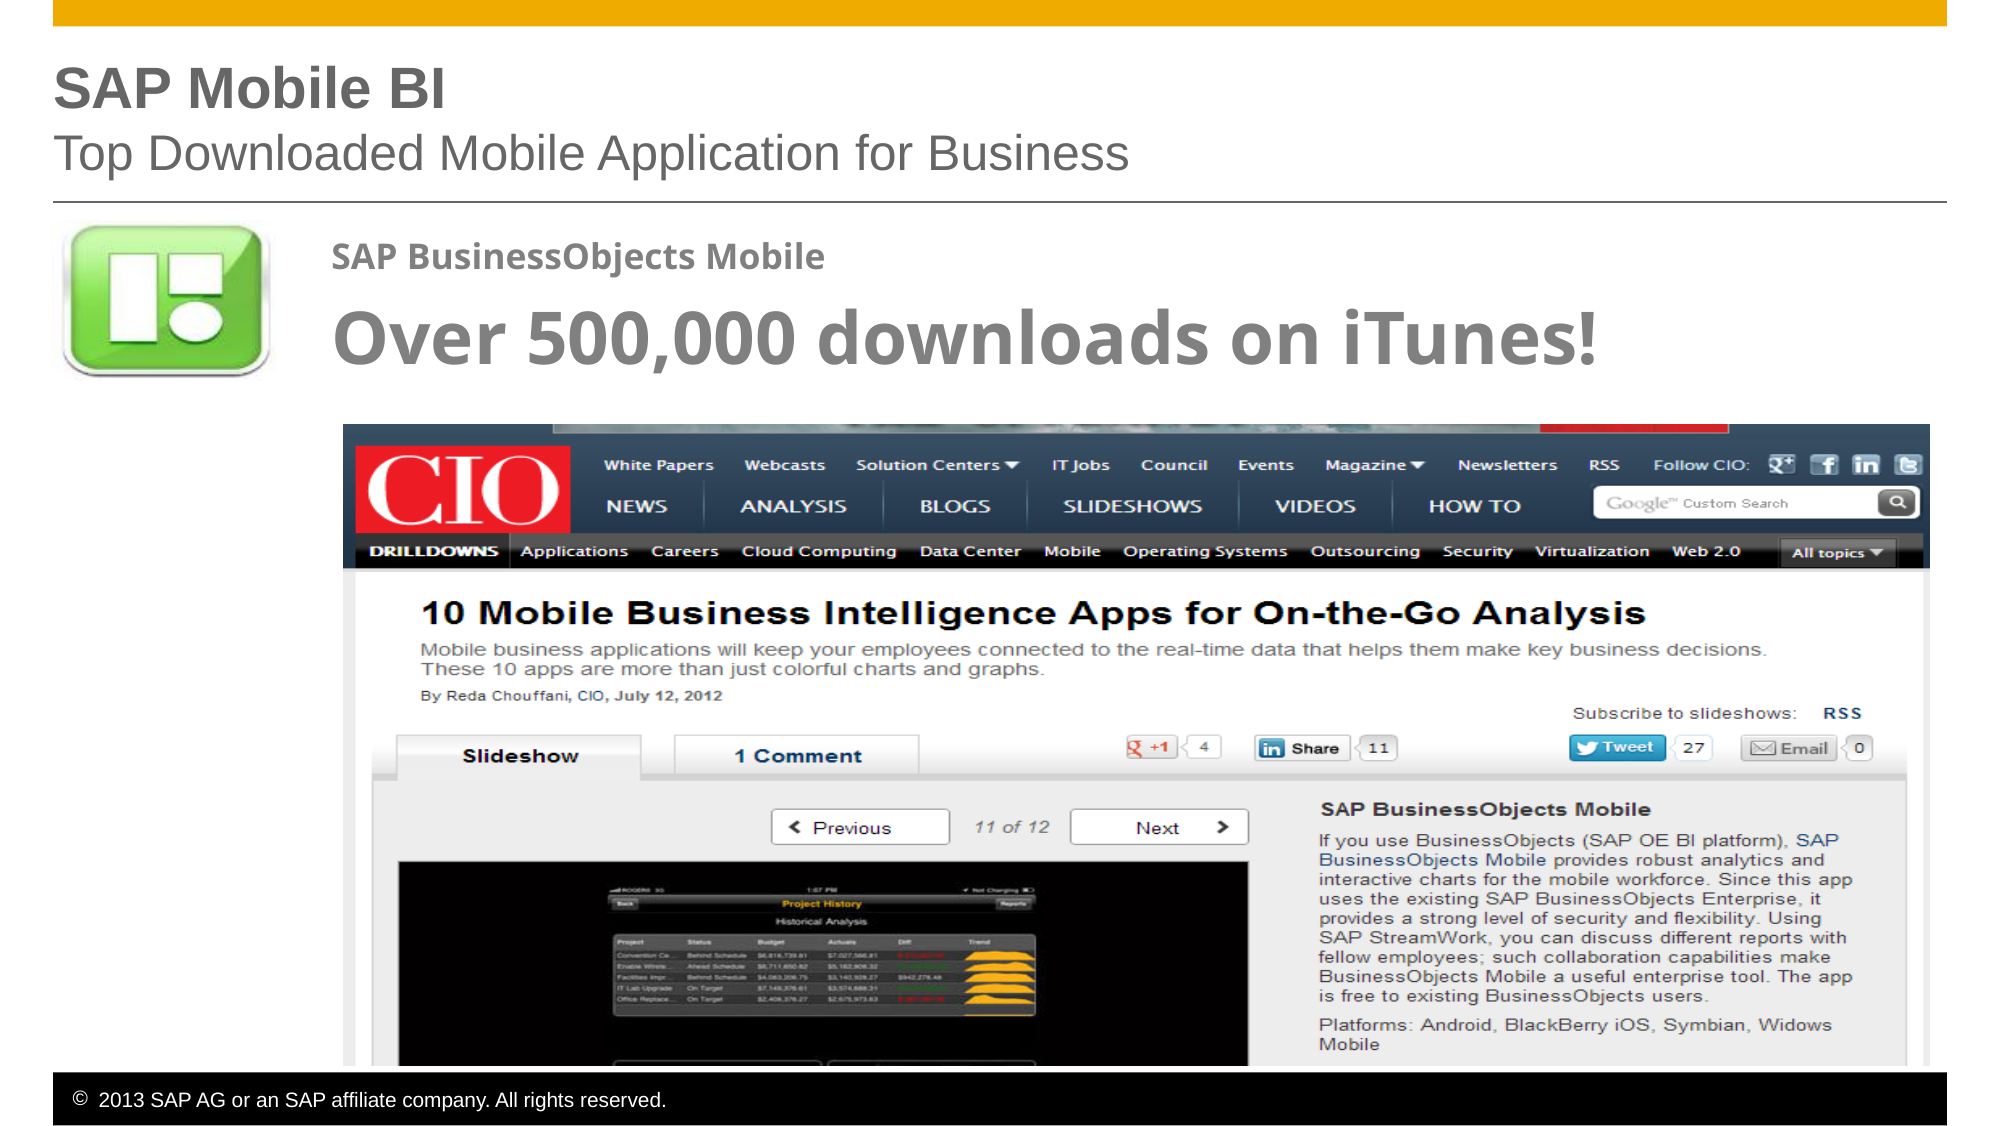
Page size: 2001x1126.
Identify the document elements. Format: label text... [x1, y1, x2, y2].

title SAP Mobile BI Top Downloaded Mobile Application for Business [53, 53, 1947, 178]
picture [51, 220, 278, 381]
picture [343, 424, 1930, 1067]
text_box SAP BusinessObjects Mobile Over 500,000 downloads on iTunes! [313, 224, 1957, 388]
